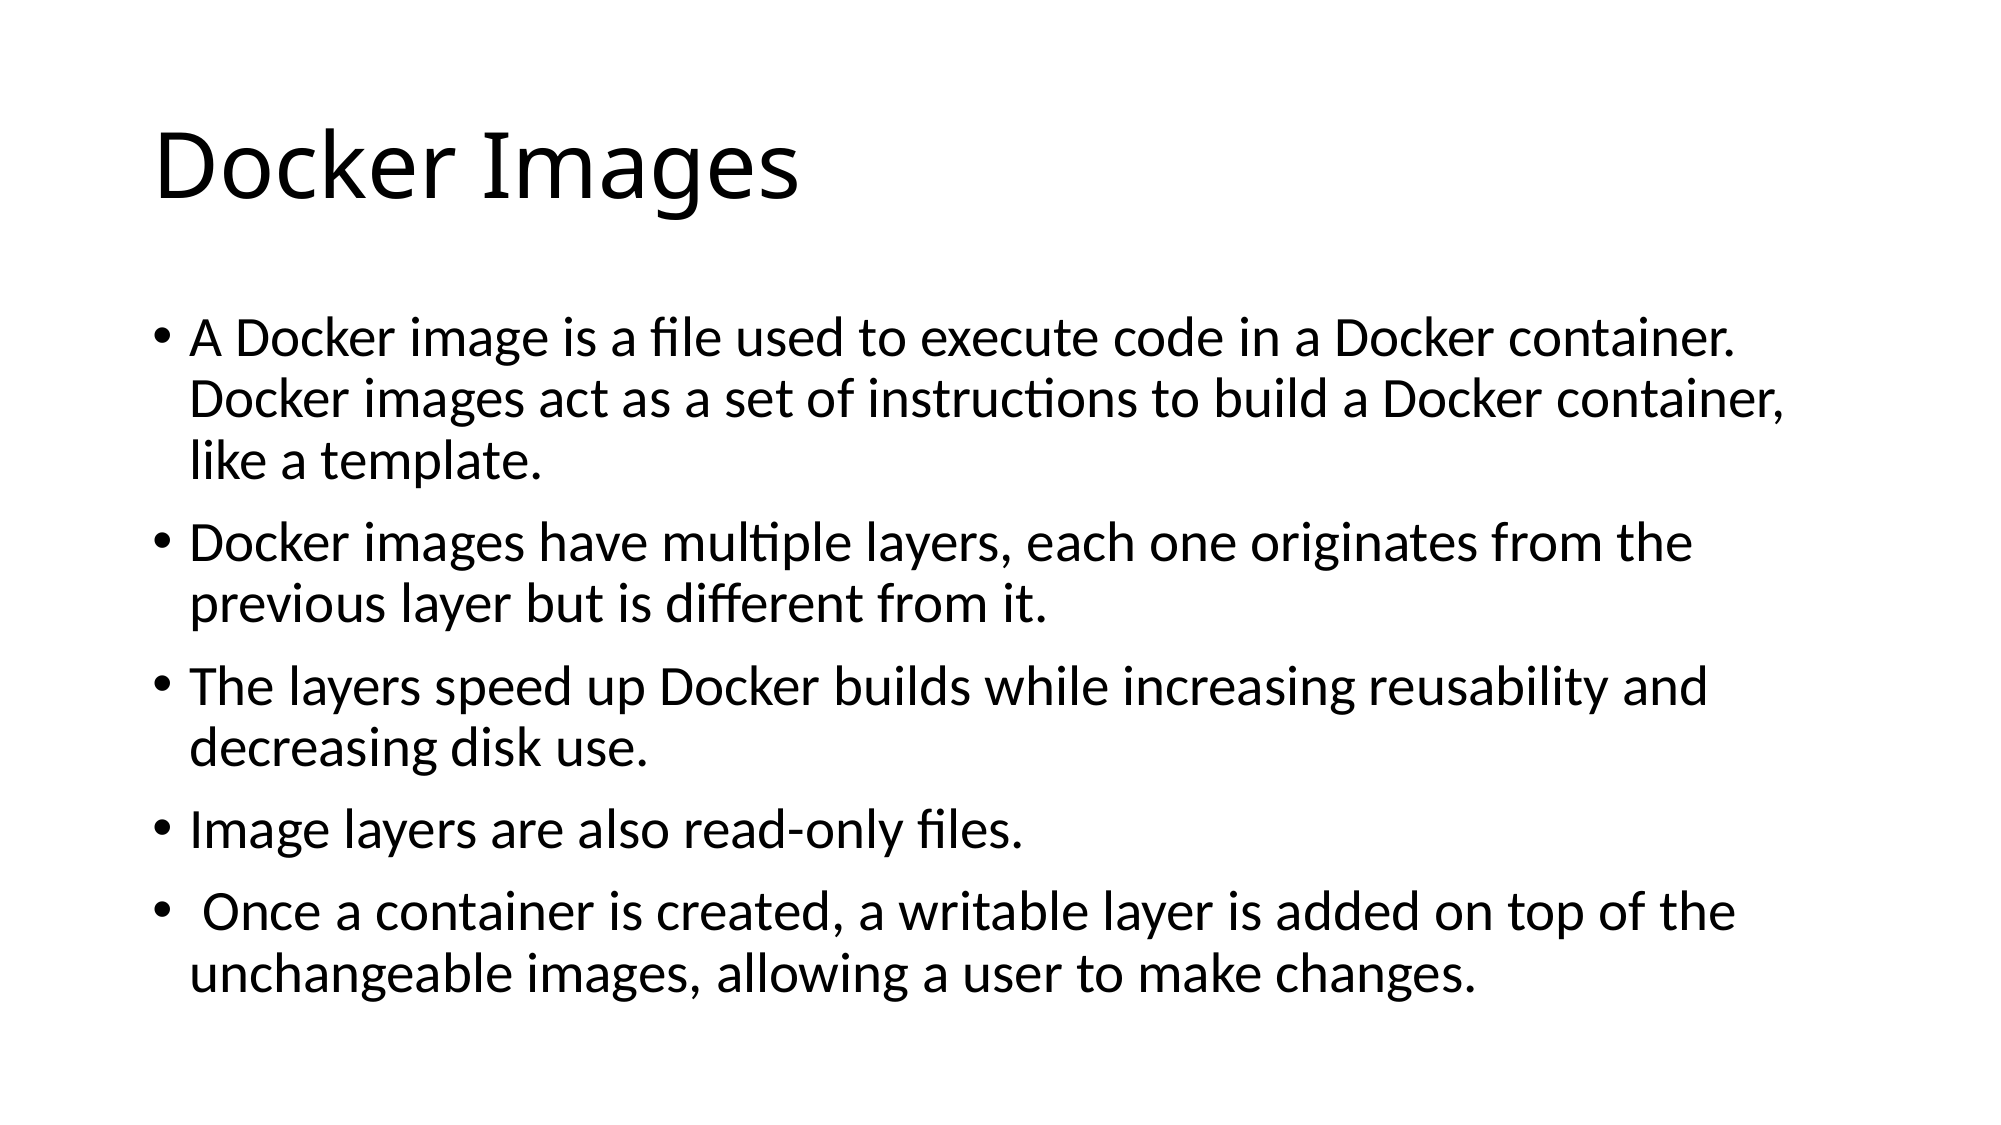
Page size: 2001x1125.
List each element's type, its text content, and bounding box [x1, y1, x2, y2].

title Docker Images [137, 59, 1863, 278]
list A Docker image is a file used to execute code in a Docker container. Docker images act as a set of instructions to build a Docker container, like a template. Docker images have multiple layers, each one originates from the previous layer but is different from it. The layers speed up Docker builds while increasing reusability and decreasing disk use. Image layers are also read-only files. Once a container is created, a writable layer is added on top of the unchangeable images, allowing a user to make changes. [137, 299, 1863, 1014]
